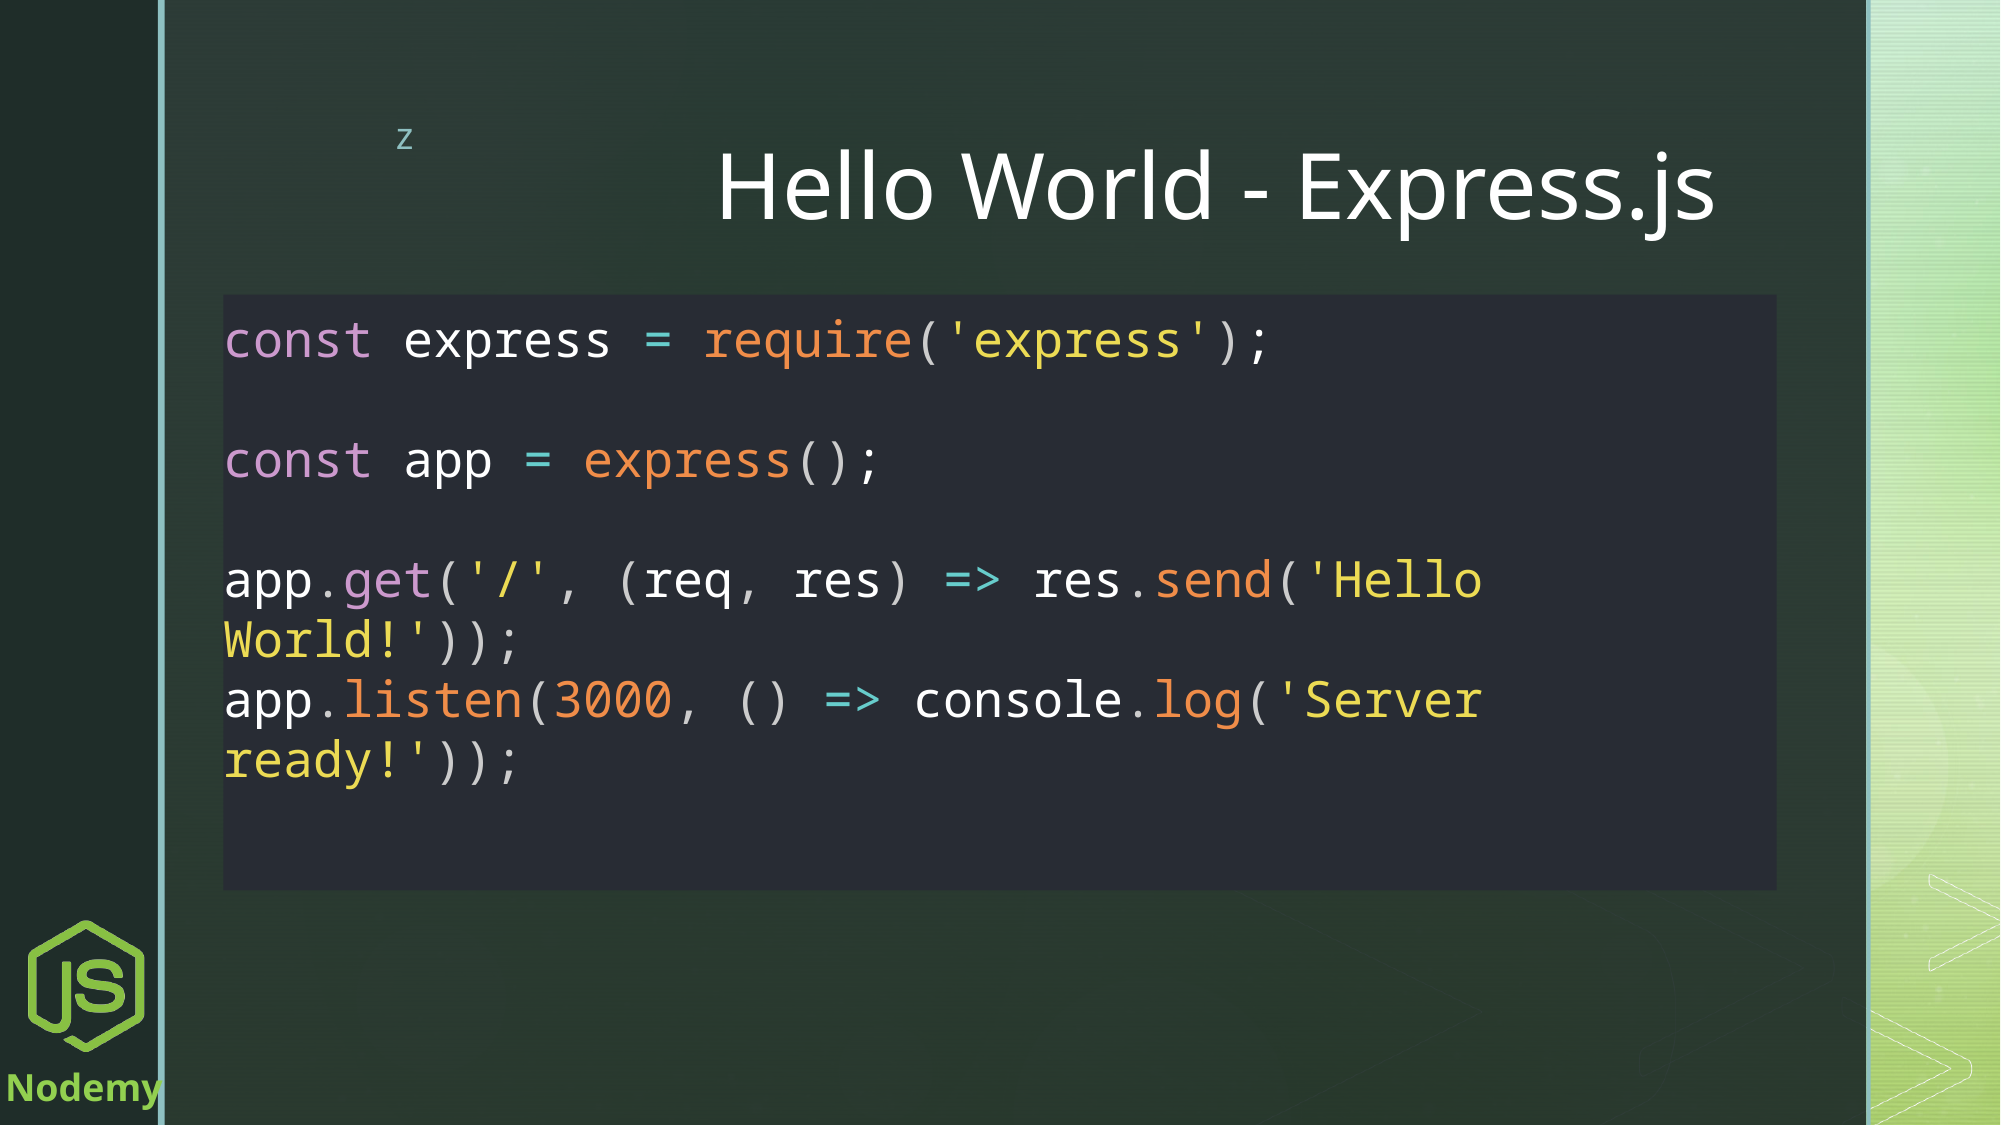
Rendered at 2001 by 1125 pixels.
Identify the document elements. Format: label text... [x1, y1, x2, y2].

text_box const express = require('express'); const app = express(); app.get('/', (req, res) => res.send('Hello World!')); app.listen(3000, () => console.log('Server ready!')); [223, 294, 1777, 891]
picture [1871, 0, 2001, 1125]
title Hello World - Express.js [428, 132, 1734, 294]
picture [0, 903, 164, 1061]
